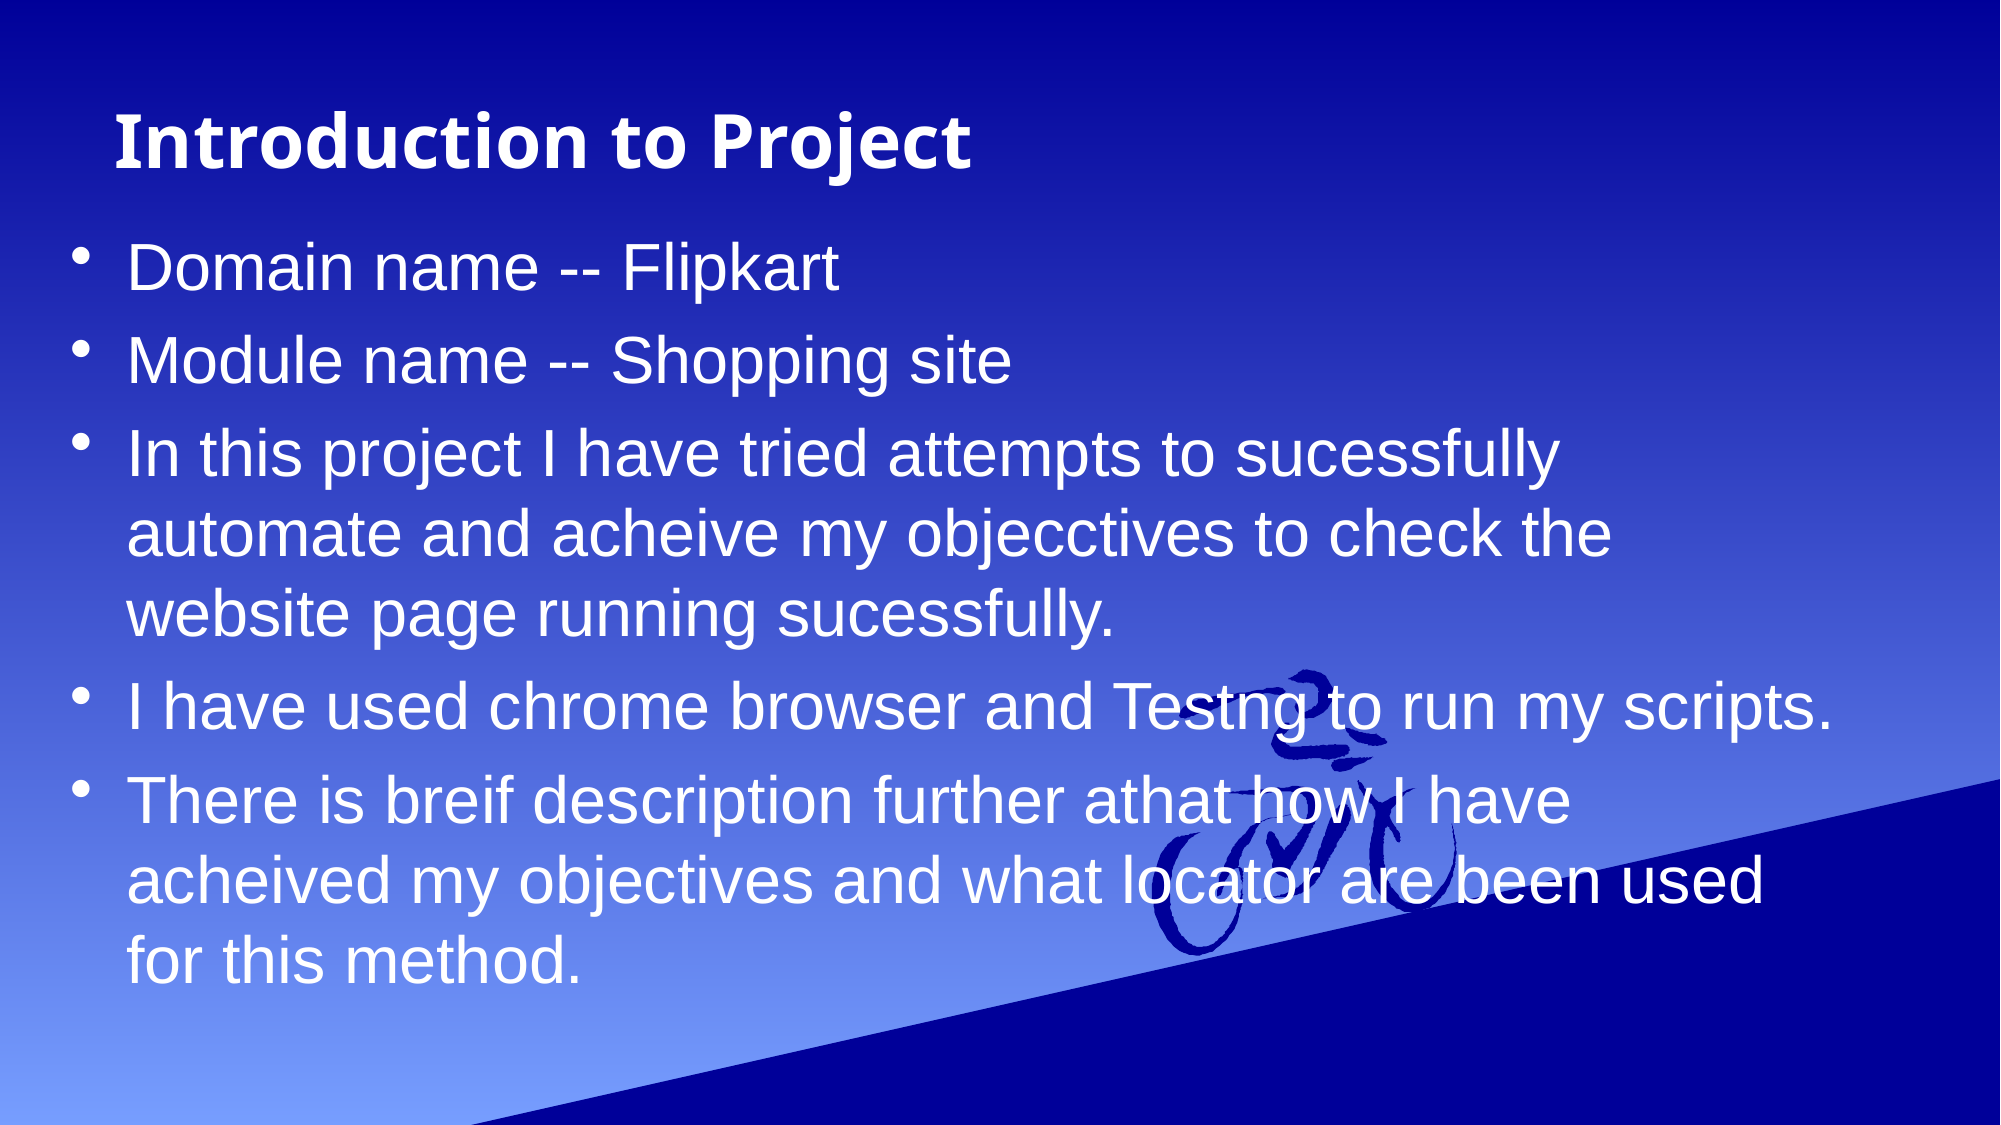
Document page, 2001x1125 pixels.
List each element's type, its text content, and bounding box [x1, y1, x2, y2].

title Introduction to Project [99, 44, 1901, 233]
list Domain name -- Flipkart Module name -- Shopping site In this project I have tried attempts to sucessfully automate and acheive my objecctives to check the website page running sucessfully. I have used chrome browser and Testng to run my scripts. There is breif description further athat how I have acheived my objectives and what locator are been used for this method. [54, 215, 1856, 959]
